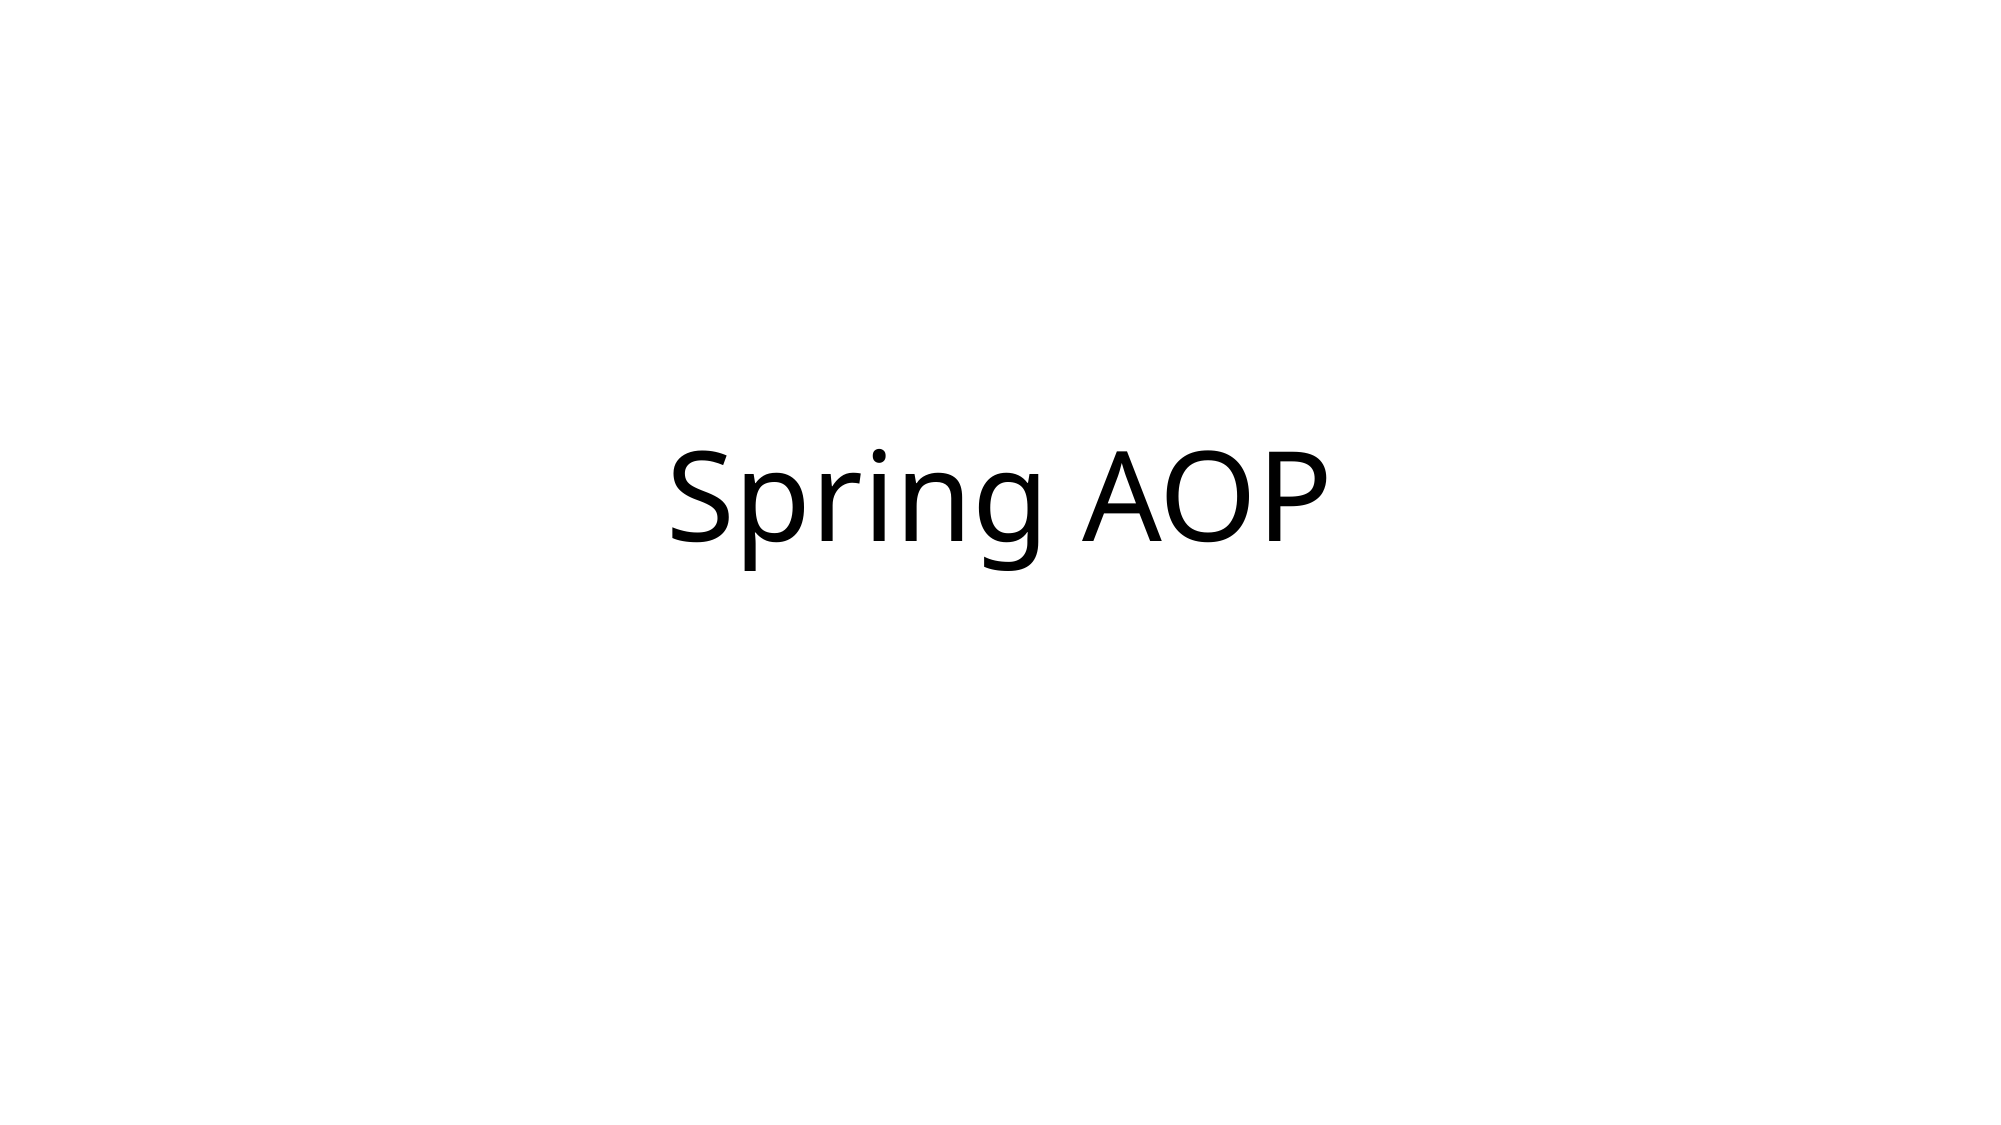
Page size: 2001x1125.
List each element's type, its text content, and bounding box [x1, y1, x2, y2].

title Spring AOP [249, 184, 1750, 576]
